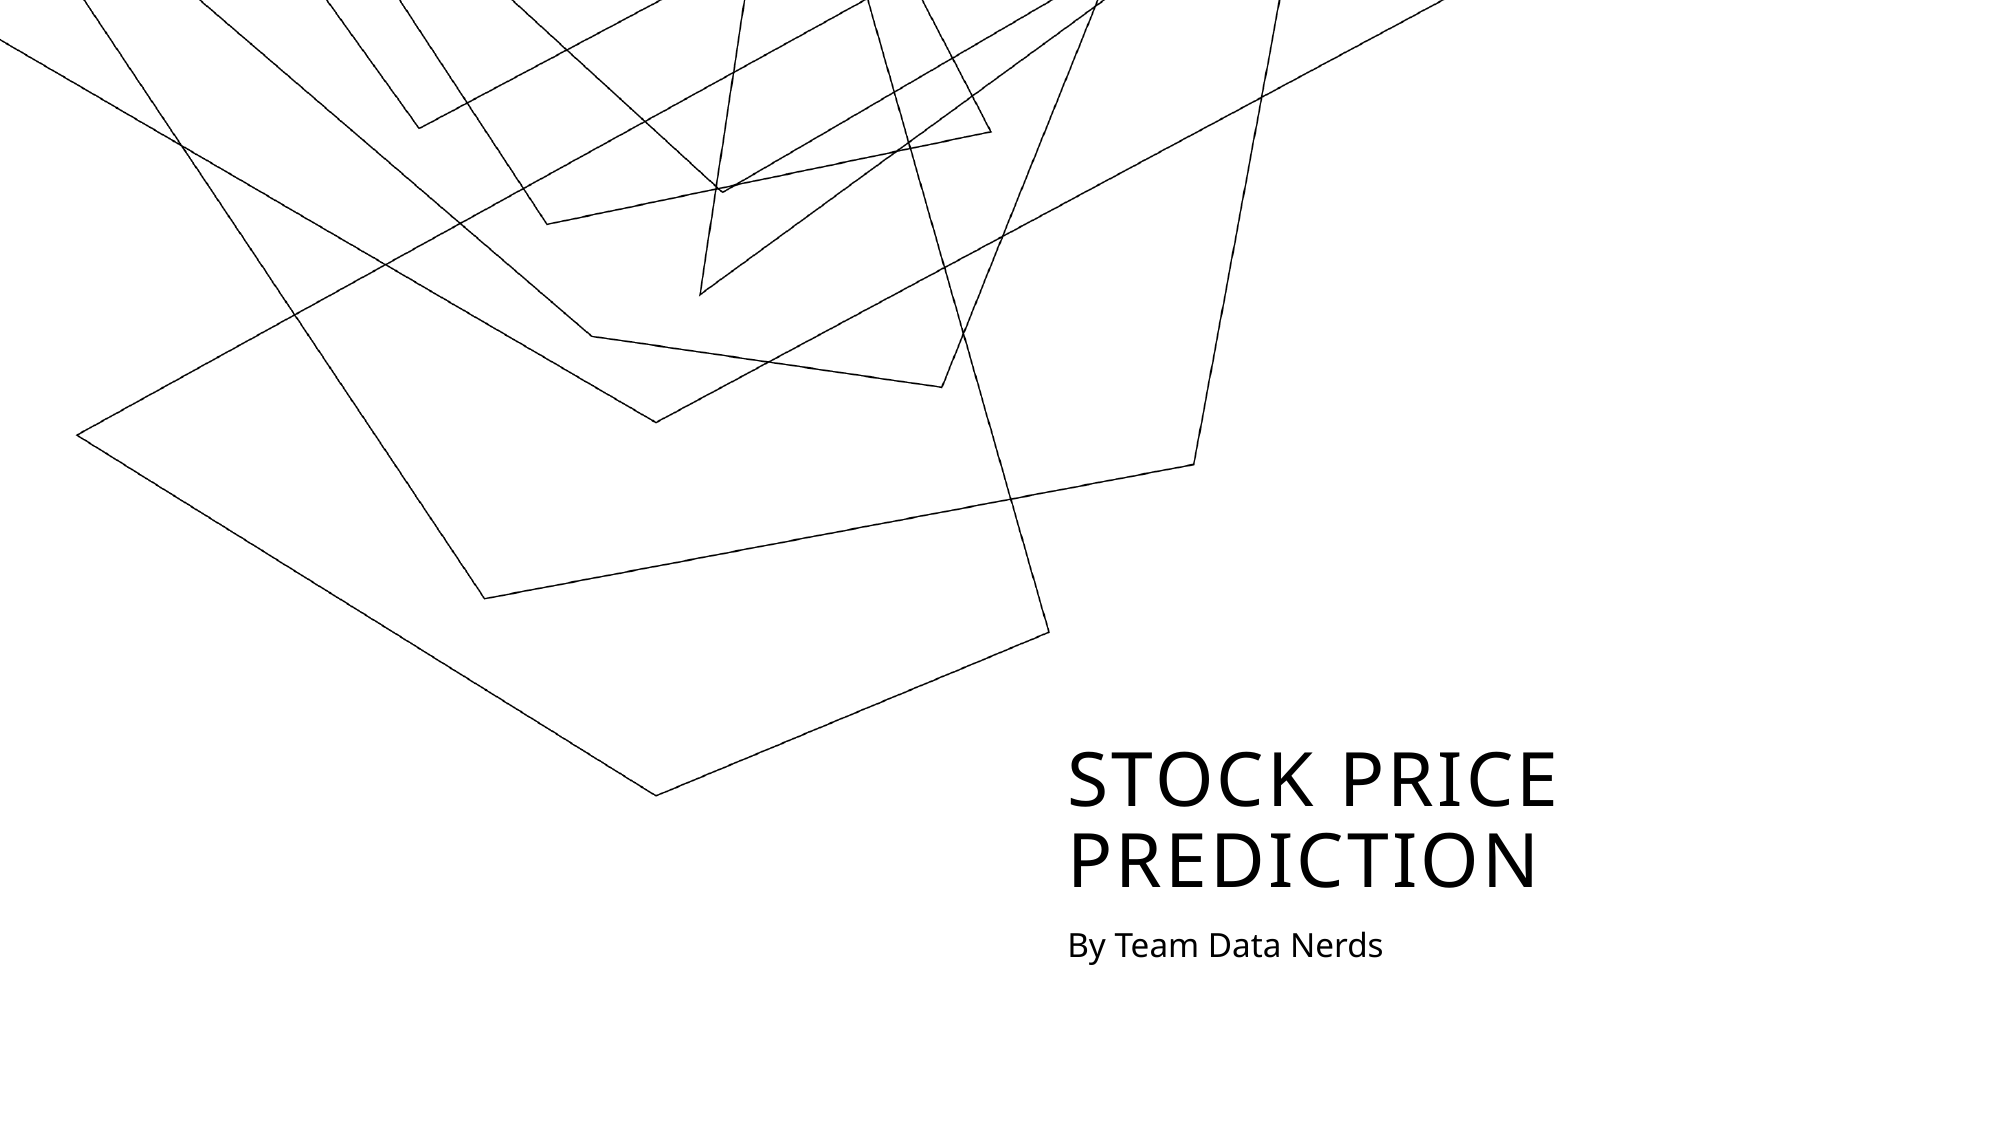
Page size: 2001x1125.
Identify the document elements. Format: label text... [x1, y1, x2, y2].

picture [0, 0, 1557, 830]
title Stock Price prediction [1052, 727, 1864, 912]
subtitle By Team Data Nerds [1052, 916, 1864, 982]
